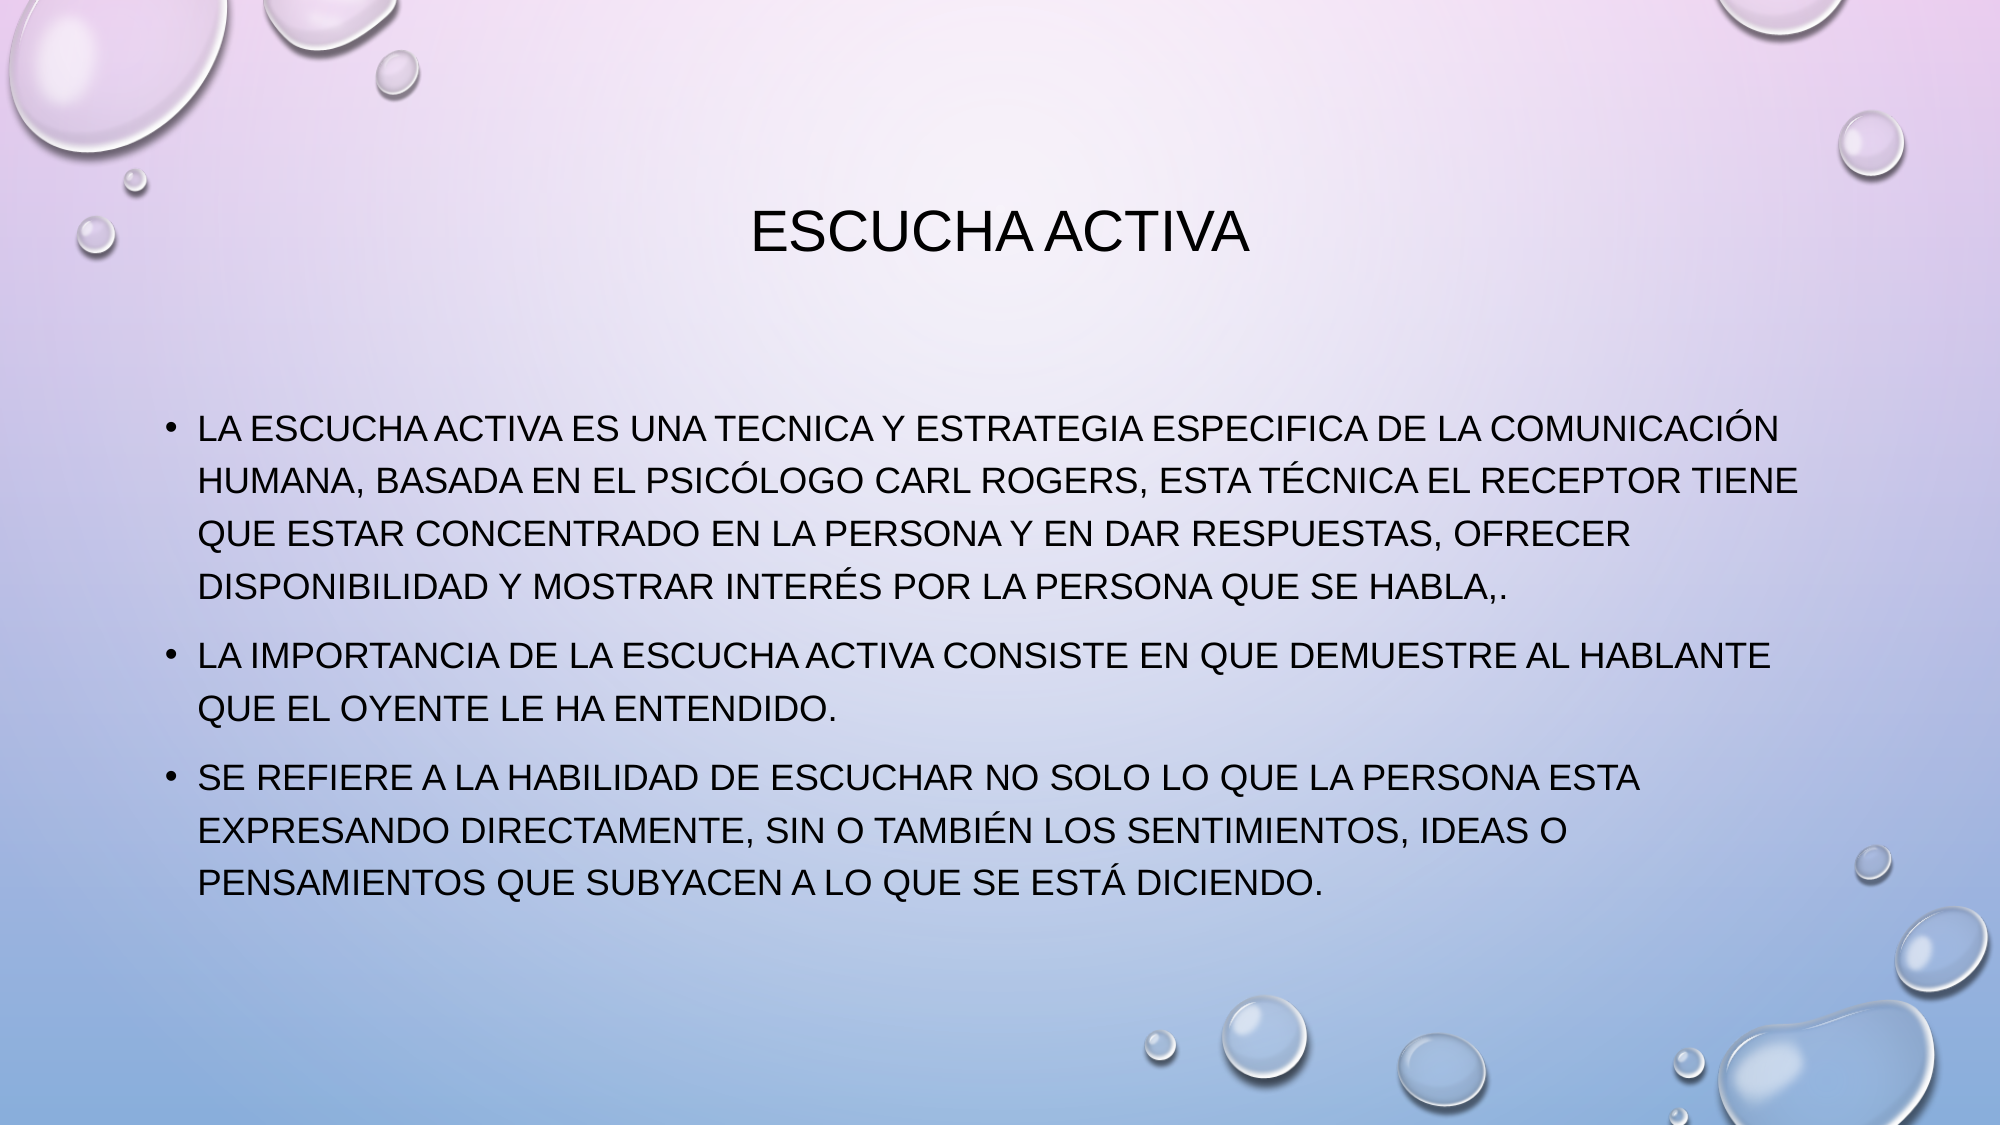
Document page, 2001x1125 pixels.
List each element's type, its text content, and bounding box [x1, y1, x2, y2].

title Escucha activa [149, 101, 1851, 364]
picture [0, 0, 2000, 1125]
list LA ESCUCHA ACTIVA ES UNA TECNICA Y ESTRATEGIA ESPECIFICA DE LA COMUNICACIÓN HUMANA, BASADA EN EL Psicólogo Carl Rogers, esta técnica el receptor tiene que estar concentrado en la persona y en dar respuestas, ofrecer disponibilidad y mostrar interés por la persona que se habla,. La importancia de la escucha activa consiste en que demuestre al hablante que el oyente le ha entendido. Se refiere a la habilidad de escuchar no solo lo que la persona esta expresando directamente, sin o también los sentimientos, ideas o pensamientos que subyacen a lo que se está diciendo. [149, 388, 1850, 950]
